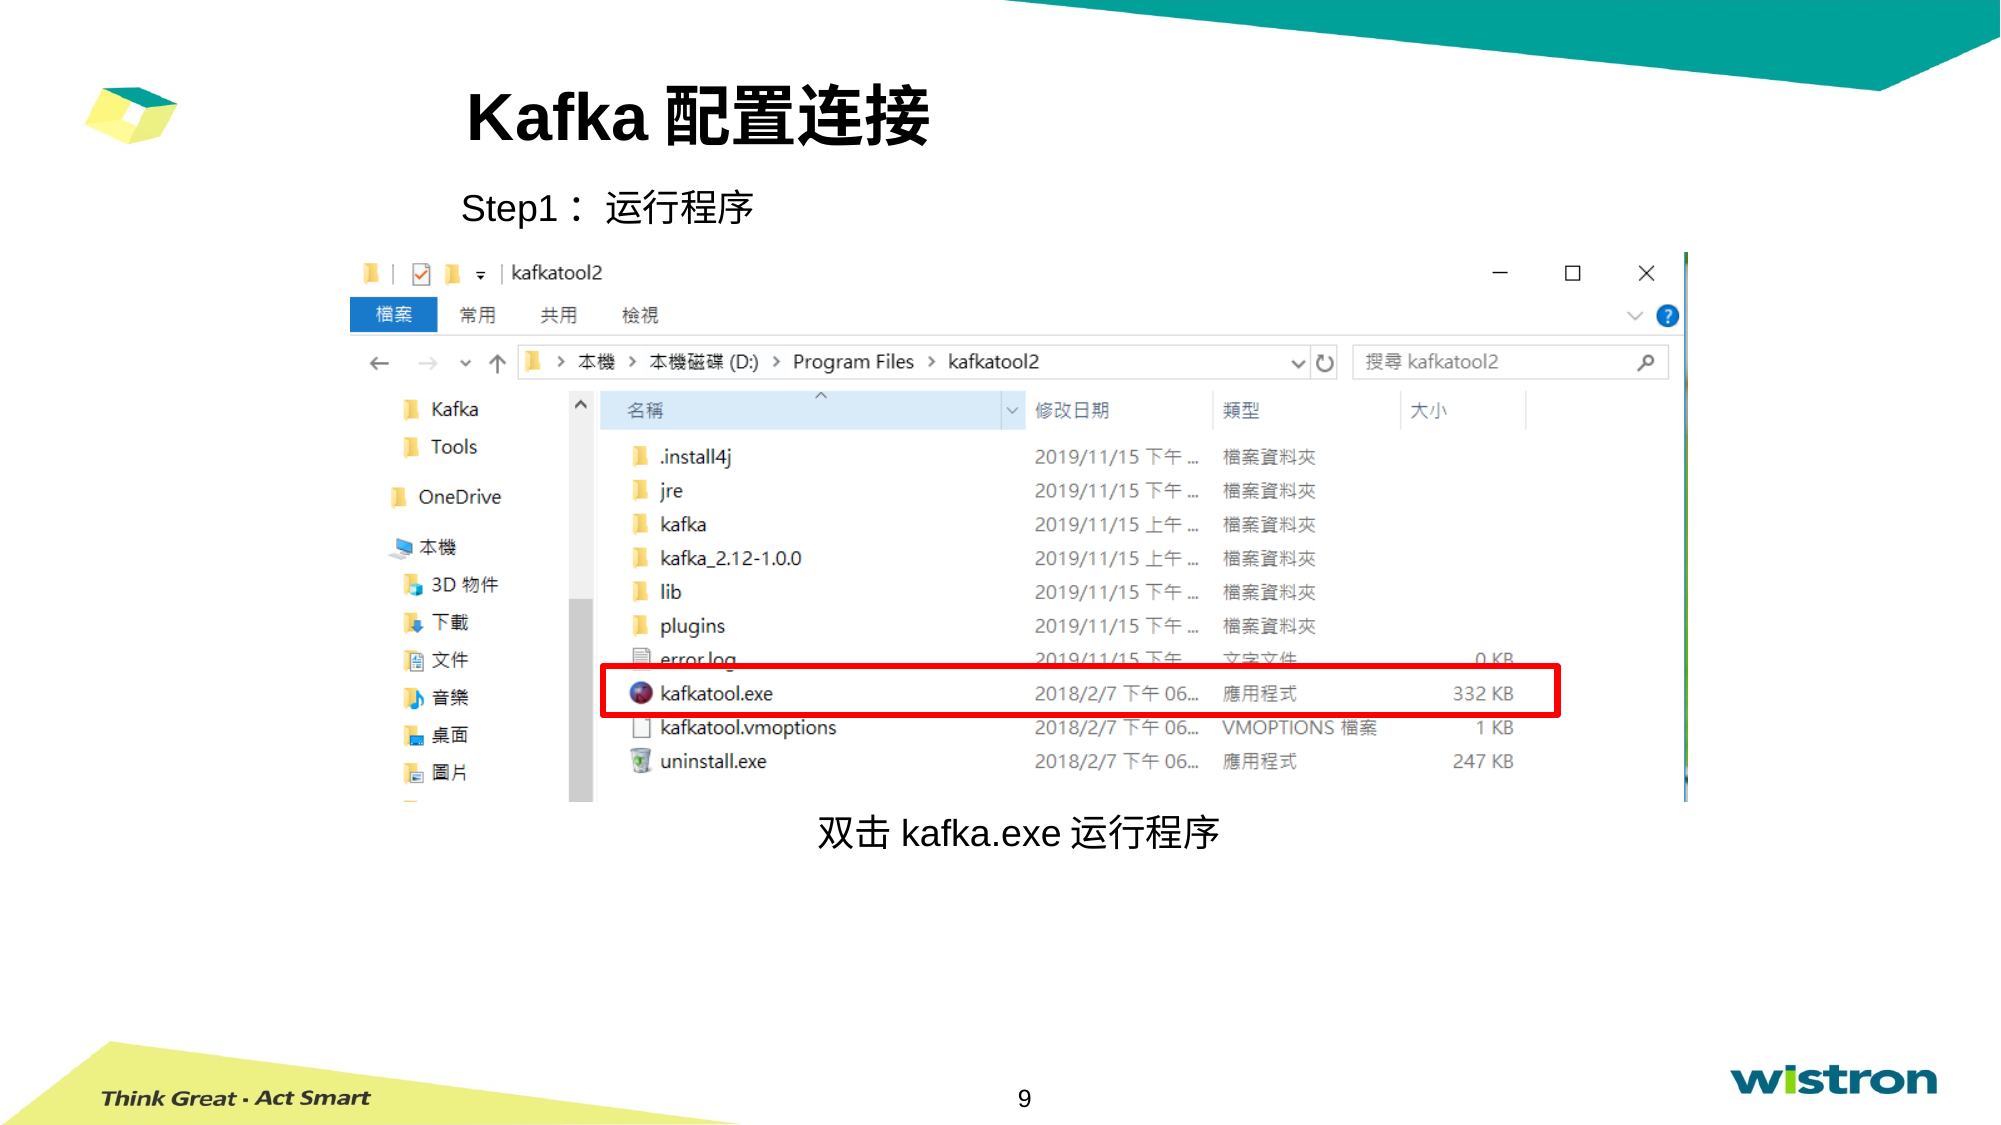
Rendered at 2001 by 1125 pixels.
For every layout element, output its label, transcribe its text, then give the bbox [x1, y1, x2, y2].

text_box 双击kafka.exe运行程序 [350, 808, 1688, 862]
text_box Kafka配置连接 [452, 66, 1598, 161]
picture [0, 0, 2000, 1125]
slide_number 9 [966, 1074, 1084, 1125]
text_box Step1：运行程序 [445, 177, 1592, 237]
